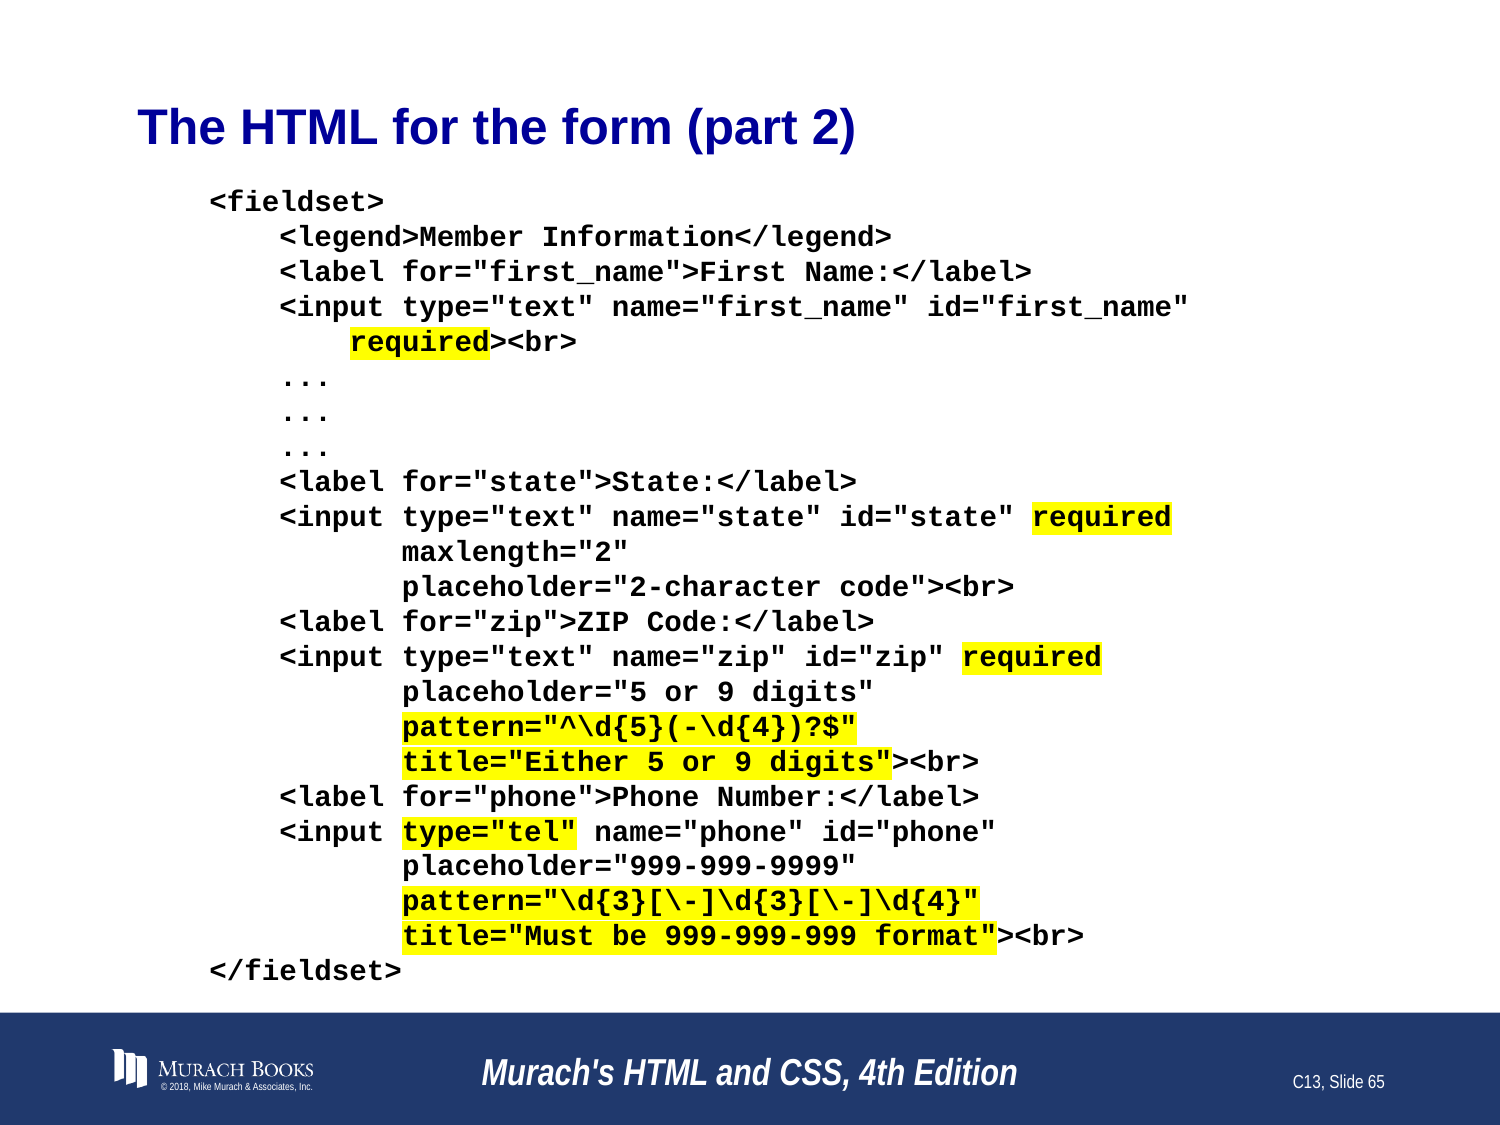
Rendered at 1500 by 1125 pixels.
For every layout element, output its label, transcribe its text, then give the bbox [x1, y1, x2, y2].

slide_number Murach's HTML and CSS, 4th Edition [463, 1025, 1050, 1100]
list <fieldset> <legend>Member Information</legend> <label for="first_name">First Name:</label> <input type="text" name="first_name" id="first_name" required><br> ... ... ... <label for="state">State:</label> <input type="text" name="state" id="state" required maxlength="2" placeholder="2-character code"><br> <label for="zip">ZIP Code:</label> <input type="text" name="zip" id="zip" required placeholder="5 or 9 digits" pattern="^\d{5}(-\d{4})?$" title="Either 5 or 9 digits"><br> <label for="phone">Phone Number:</label> <input type="tel" name="phone" id="phone" placeholder="999-999-9999" pattern="\d{3}[\-]\d{3}[\-]\d{4}" title="Must be 999-999-999 format"><br> </fieldset> [137, 174, 1363, 975]
title The HTML for the form (part 2) [137, 94, 1338, 156]
slide_number C13, Slide 65 [1087, 1025, 1400, 1100]
footer © 2018, Mike Murach & Associates, Inc. [12, 1025, 463, 1100]
